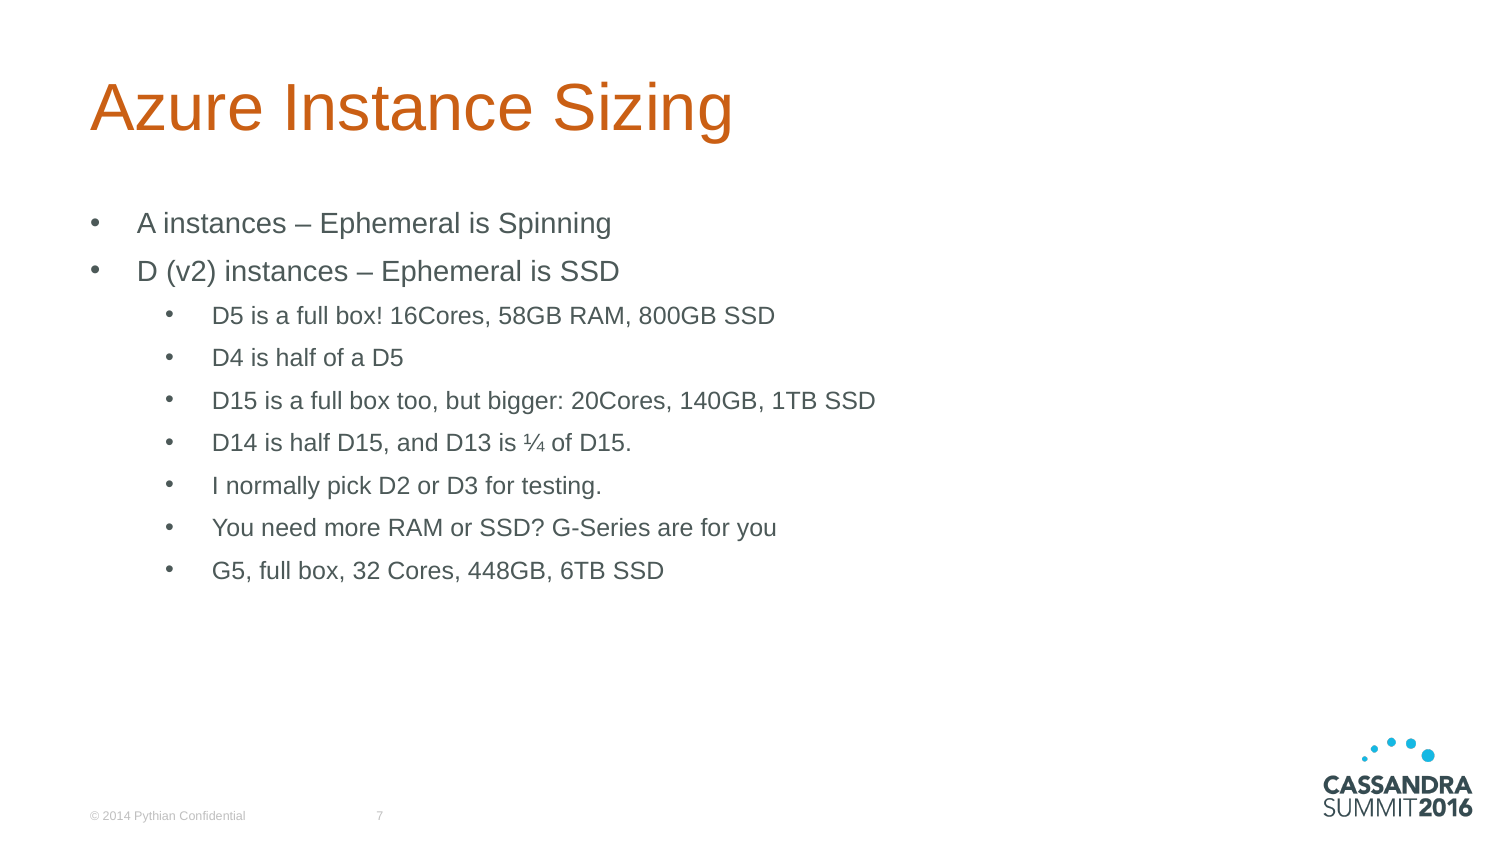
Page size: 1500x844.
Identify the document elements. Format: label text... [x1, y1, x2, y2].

list A instances – Ephemeral is Spinning D (v2) instances – Ephemeral is SSD D5 is a full box! 16Cores, 58GB RAM, 800GB SSD D4 is half of a D5 D15 is a full box too, but bigger: 20Cores, 140GB, 1TB SSD D14 is half D15, and D13 is ¼ of D15. I normally pick D2 or D3 for testing. You need more RAM or SSD? G-Series are for you G5, full box, 32 Cores, 448GB, 6TB SSD [75, 196, 1425, 722]
title Azure Instance Sizing [75, 33, 1425, 175]
slide_number 7 [346, 793, 414, 839]
picture [1320, 734, 1475, 819]
footer © 2014 Pythian Confidential [75, 793, 337, 839]
